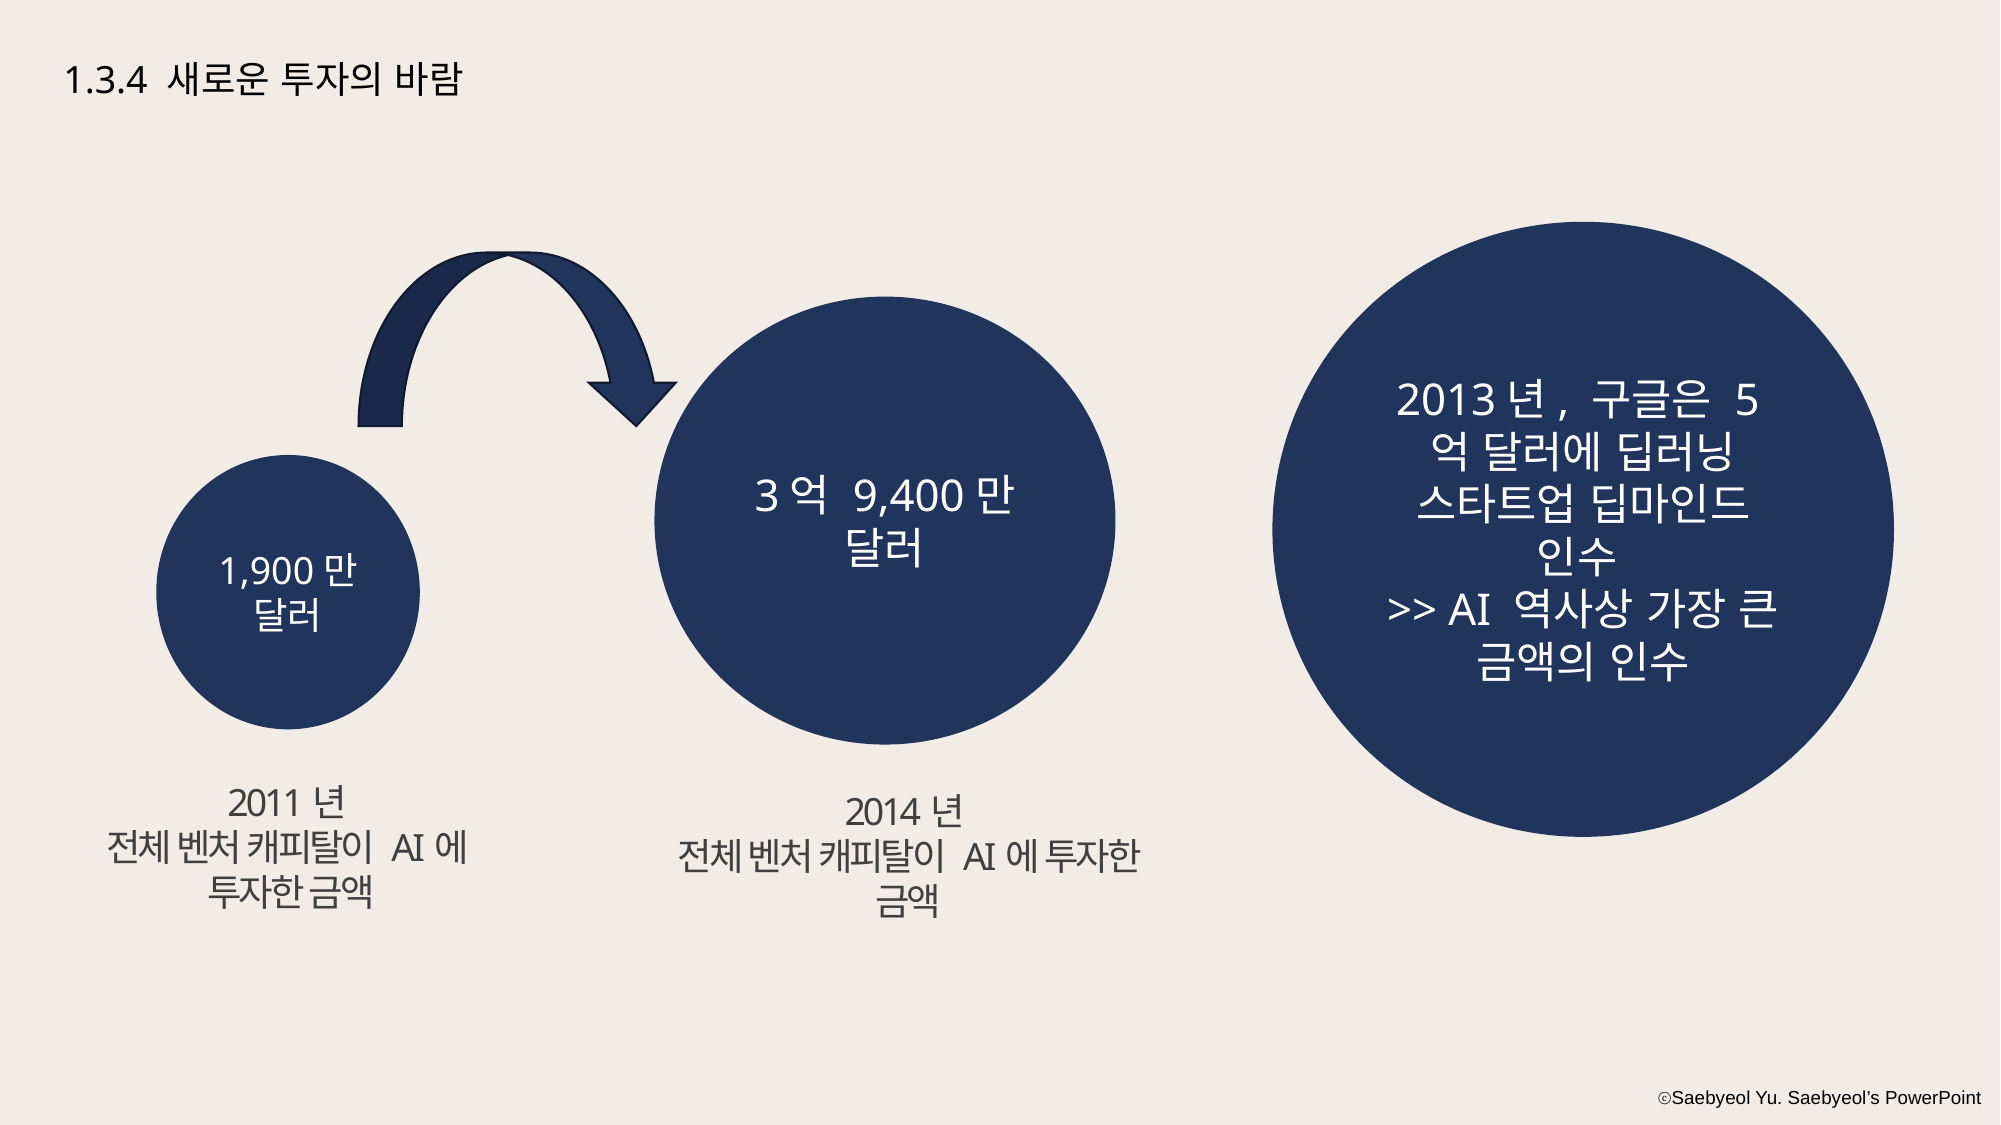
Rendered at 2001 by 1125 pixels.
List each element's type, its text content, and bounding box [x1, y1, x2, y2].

text_box 2011년 전체 벤처 캐피탈이 AI에 투자한 금액 [65, 772, 517, 922]
text_box 2014년 전체 벤처 캐피탈이 AI에 투자한 금액 [651, 780, 1165, 931]
text_box 1,900만 달러 [155, 453, 421, 731]
text_box 1.3.4 새로운 투자의 바람 [48, 48, 479, 108]
text_box 3억 9,400만 달러 [654, 296, 1116, 745]
text_box 2013년, 구글은 5억 달러에 딥러닝 스타트업 딥마인드 인수 >> AI 역사상 가장 큰 금액의 인수 [1272, 221, 1895, 837]
text_box [357, 251, 678, 428]
